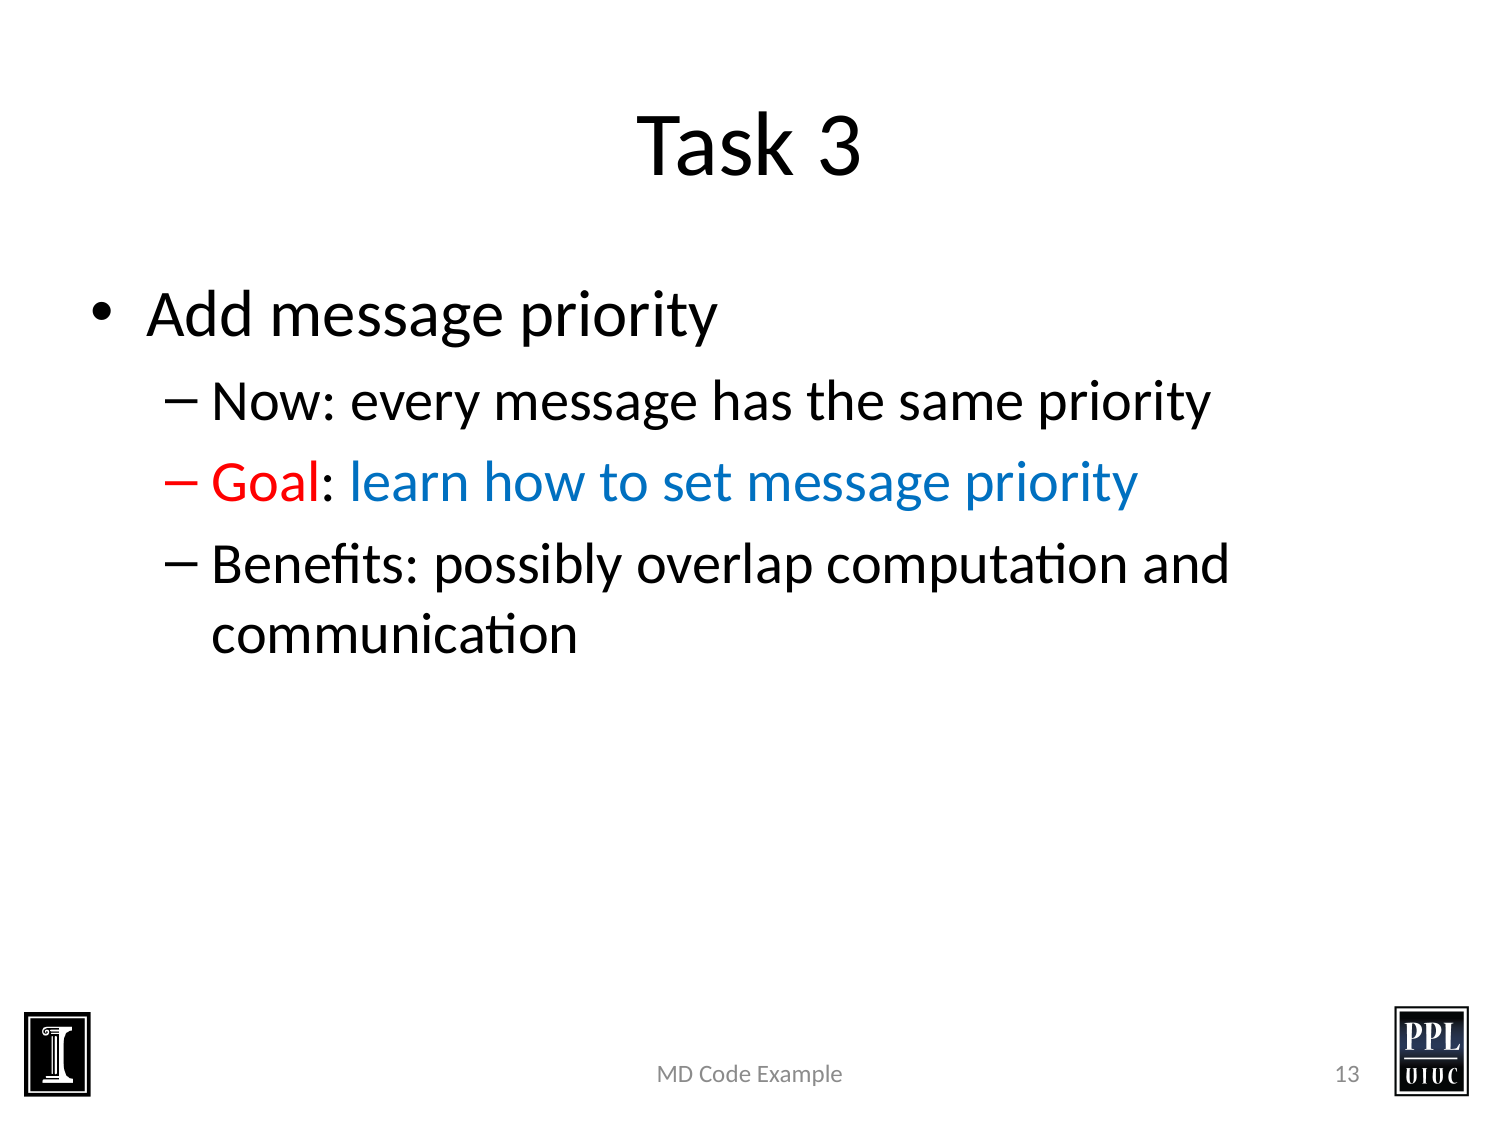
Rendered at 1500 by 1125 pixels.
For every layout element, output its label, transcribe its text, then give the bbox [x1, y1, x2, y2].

picture [24, 1012, 91, 1097]
title Task 3 [75, 45, 1425, 233]
picture [1387, 999, 1475, 1102]
footer MD Code Example [512, 1042, 988, 1103]
list Add message priority Now: every message has the same priority Goal: learn how to set message priority Benefits: possibly overlap computation and communication [75, 262, 1425, 1005]
slide_number 13 [1074, 1042, 1375, 1103]
